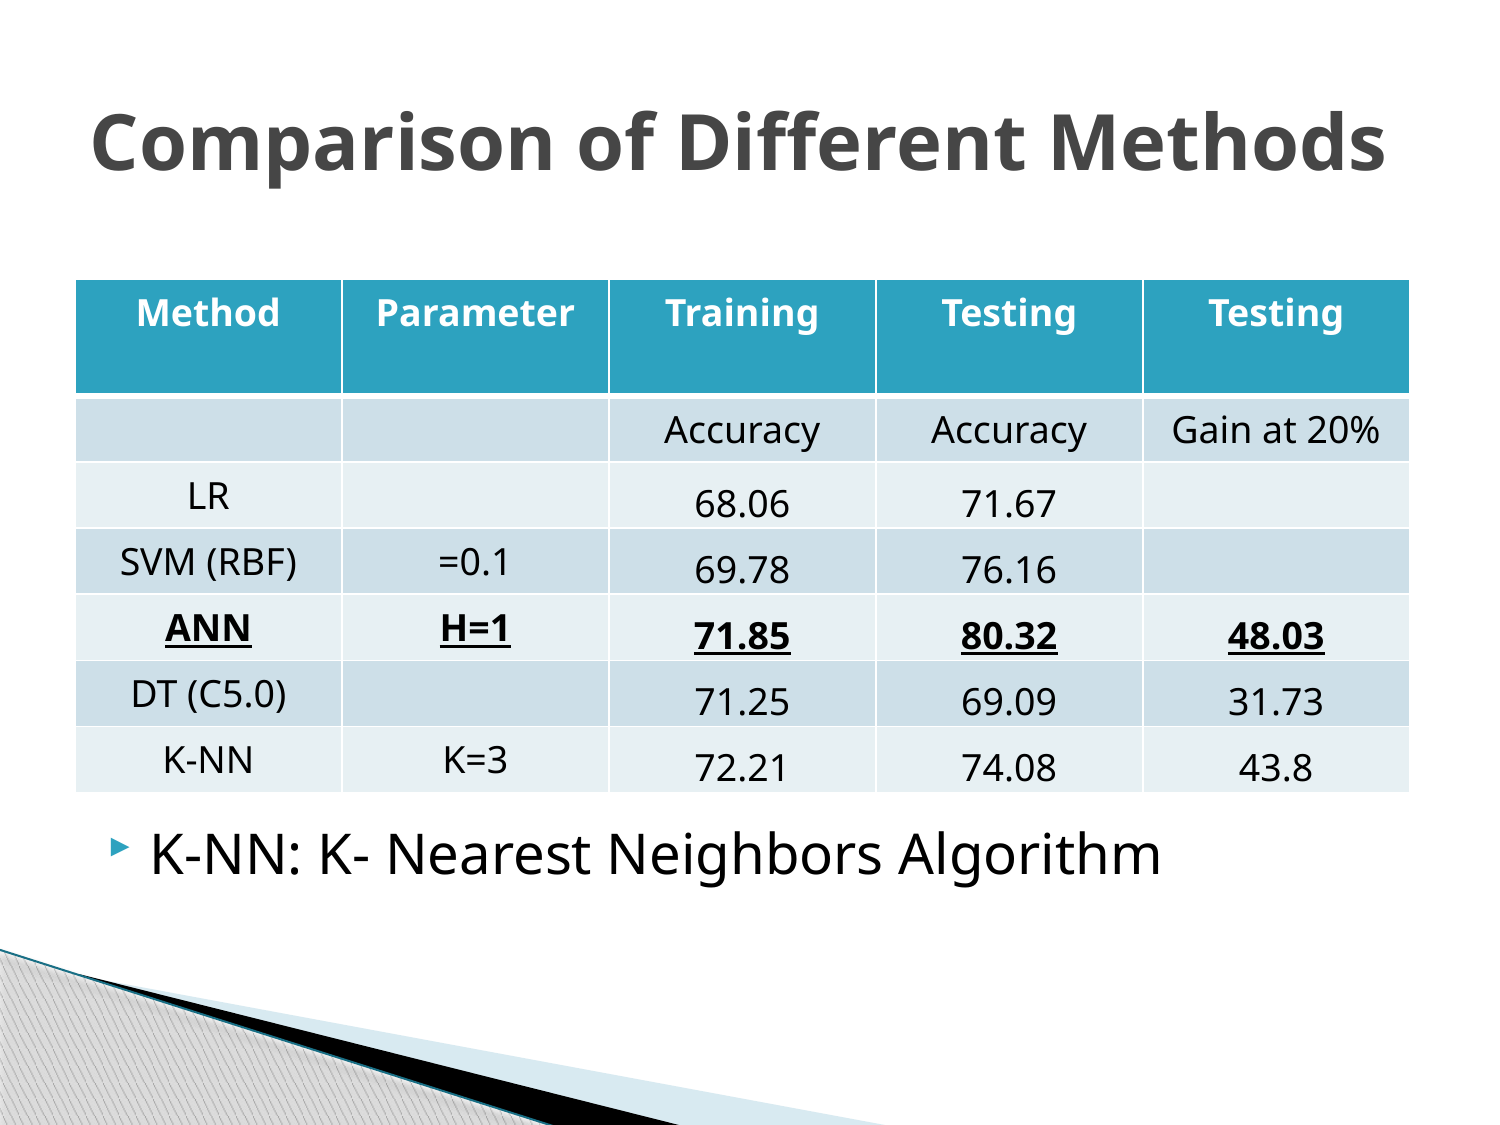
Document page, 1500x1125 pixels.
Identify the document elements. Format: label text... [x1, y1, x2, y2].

title Comparison of Different Methods [75, 45, 1425, 233]
list K-NN: K- Nearest Neighbors Algorithm [75, 810, 1425, 986]
